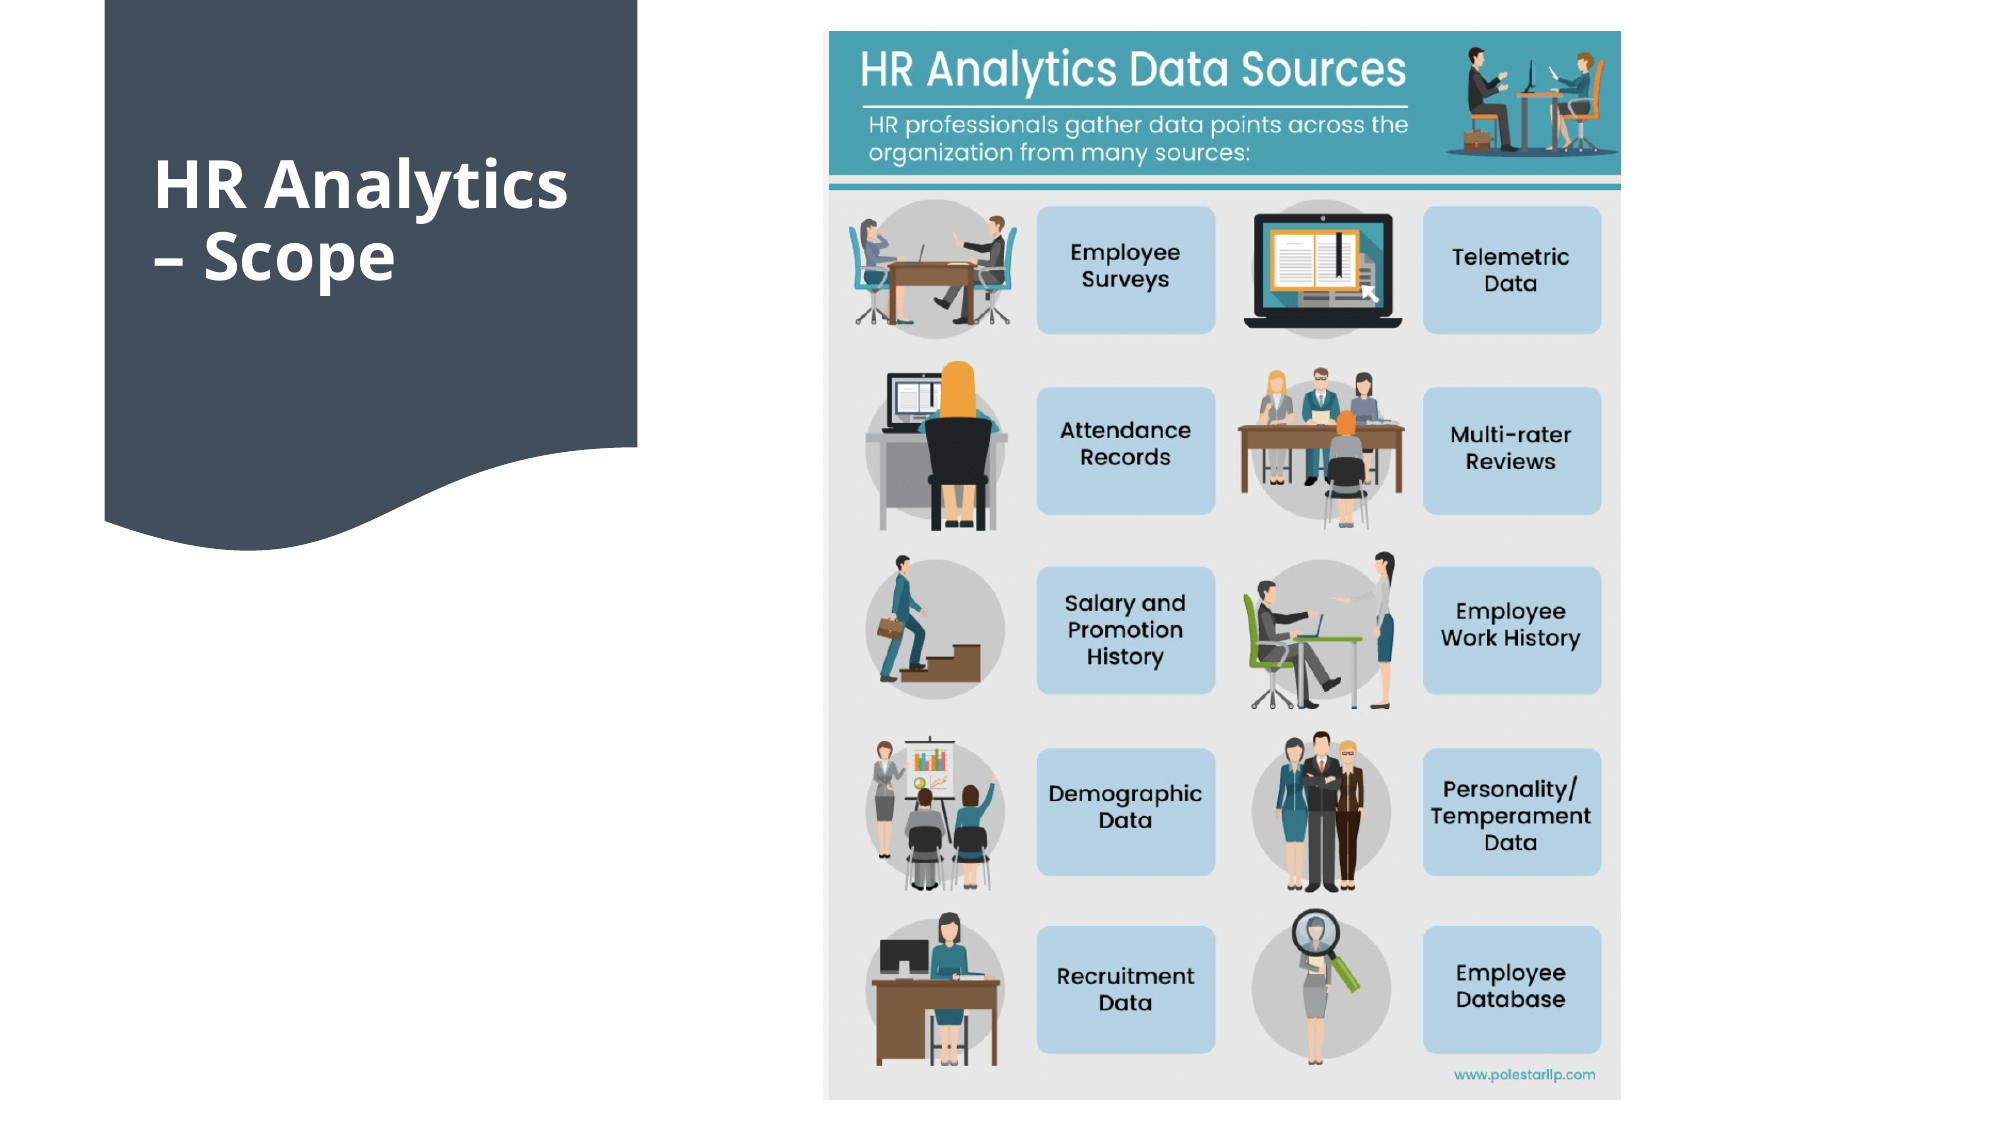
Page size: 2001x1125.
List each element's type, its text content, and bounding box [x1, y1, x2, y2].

text_box [103, 0, 639, 552]
text_box HR Analytics – Scope [137, 28, 604, 417]
picture [823, 24, 1621, 1101]
